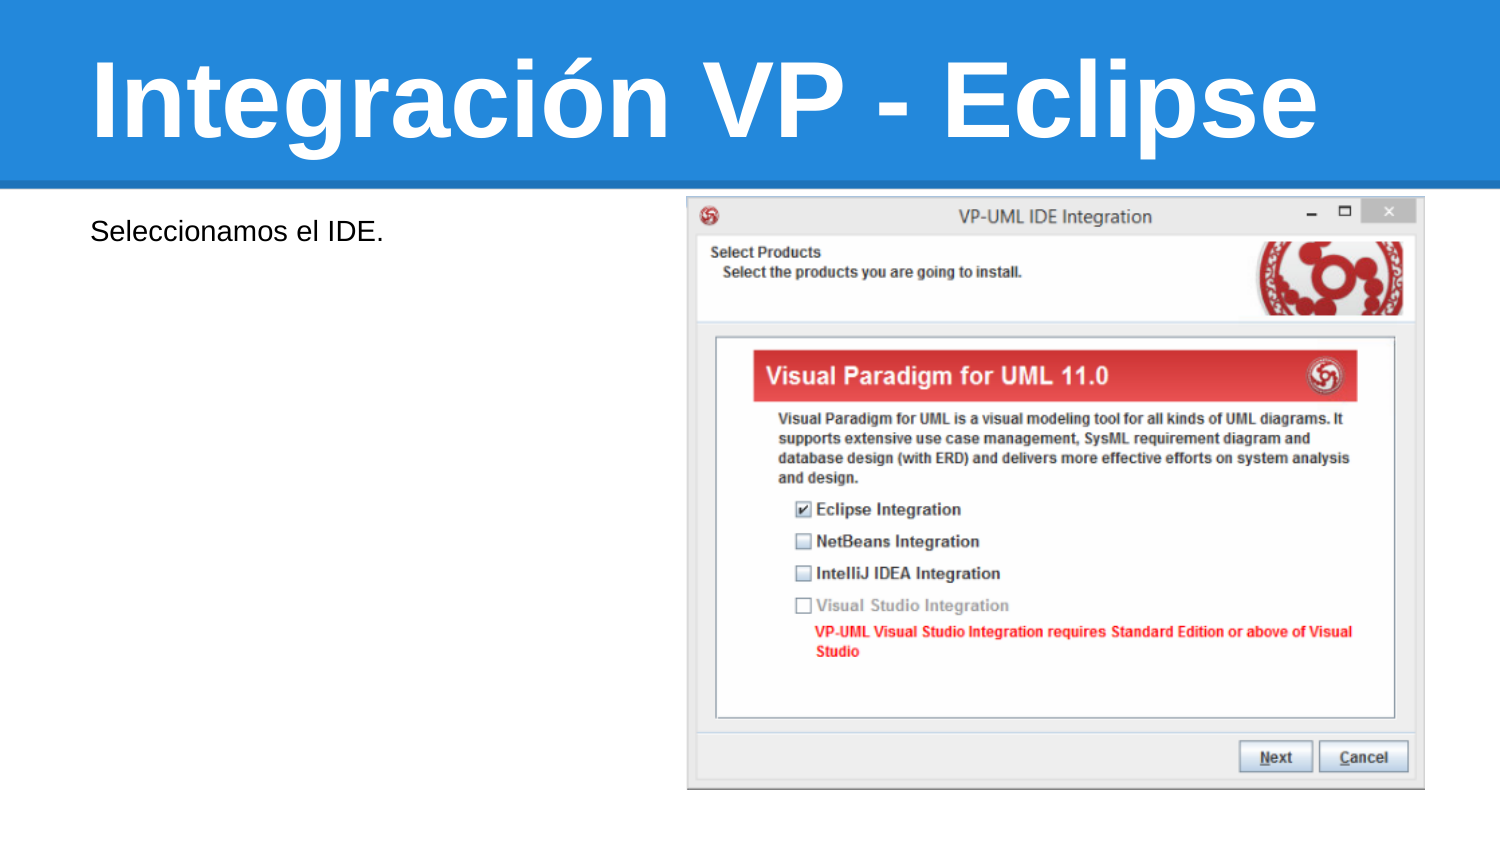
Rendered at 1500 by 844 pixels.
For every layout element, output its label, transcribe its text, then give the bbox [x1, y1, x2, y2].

picture [685, 196, 1426, 790]
list Seleccionamos el IDE. [75, 196, 1425, 808]
title Integración VP - Eclipse [75, 33, 1425, 175]
